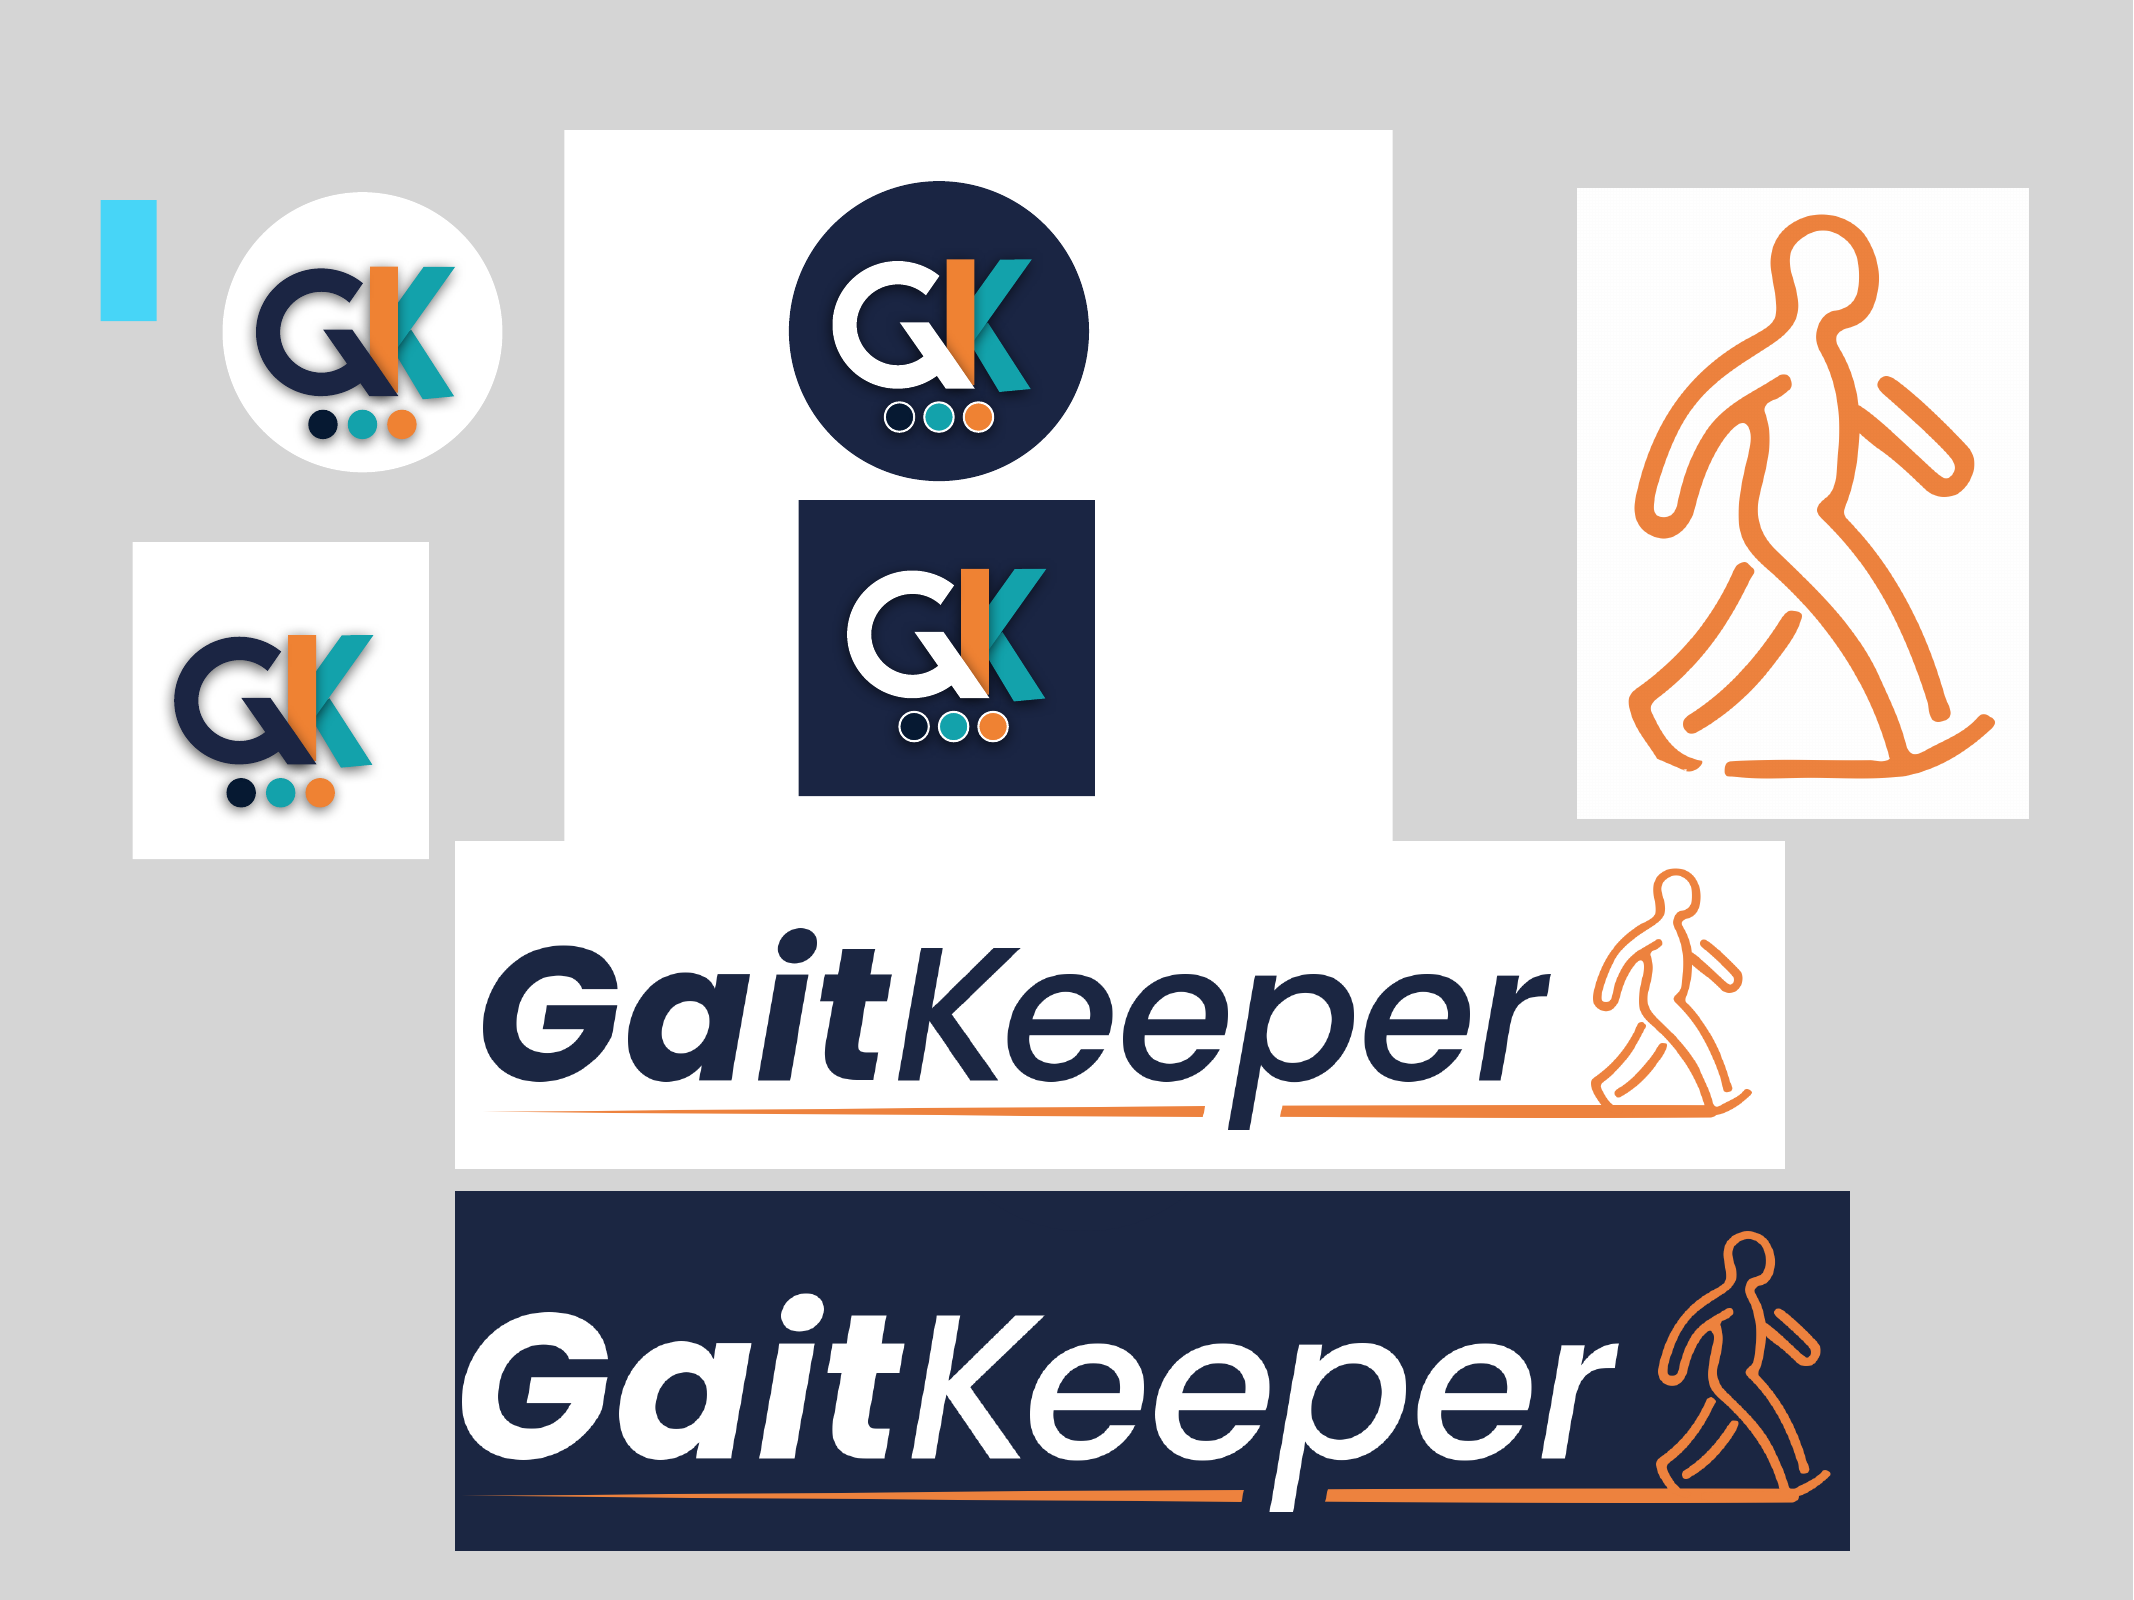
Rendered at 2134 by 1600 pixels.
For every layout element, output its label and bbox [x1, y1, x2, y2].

text_box [946, 259, 952, 339]
text_box [256, 268, 376, 397]
text_box [961, 568, 967, 648]
text_box [884, 403, 914, 432]
text_box [222, 192, 503, 473]
text_box [952, 243, 1032, 404]
text_box [174, 636, 294, 765]
text_box [347, 409, 378, 440]
text_box [308, 410, 338, 440]
text_box [924, 402, 954, 432]
text_box [788, 181, 1090, 482]
picture [1577, 188, 2029, 819]
picture [454, 1191, 1851, 1551]
text_box [798, 500, 1095, 797]
text_box [288, 635, 294, 716]
text_box [132, 542, 429, 860]
text_box [376, 251, 456, 412]
text_box [847, 570, 967, 699]
text_box [963, 404, 994, 432]
text_box [938, 711, 969, 742]
text_box [294, 619, 374, 780]
text_box [978, 714, 1008, 742]
picture [454, 841, 1785, 1169]
text_box [226, 780, 256, 808]
text_box [899, 713, 929, 742]
text_box [370, 266, 376, 346]
text_box [967, 553, 1047, 714]
text_box [387, 412, 417, 440]
text_box [832, 261, 952, 389]
text_box [306, 780, 335, 808]
text_box [564, 130, 1393, 841]
text_box [265, 778, 296, 808]
